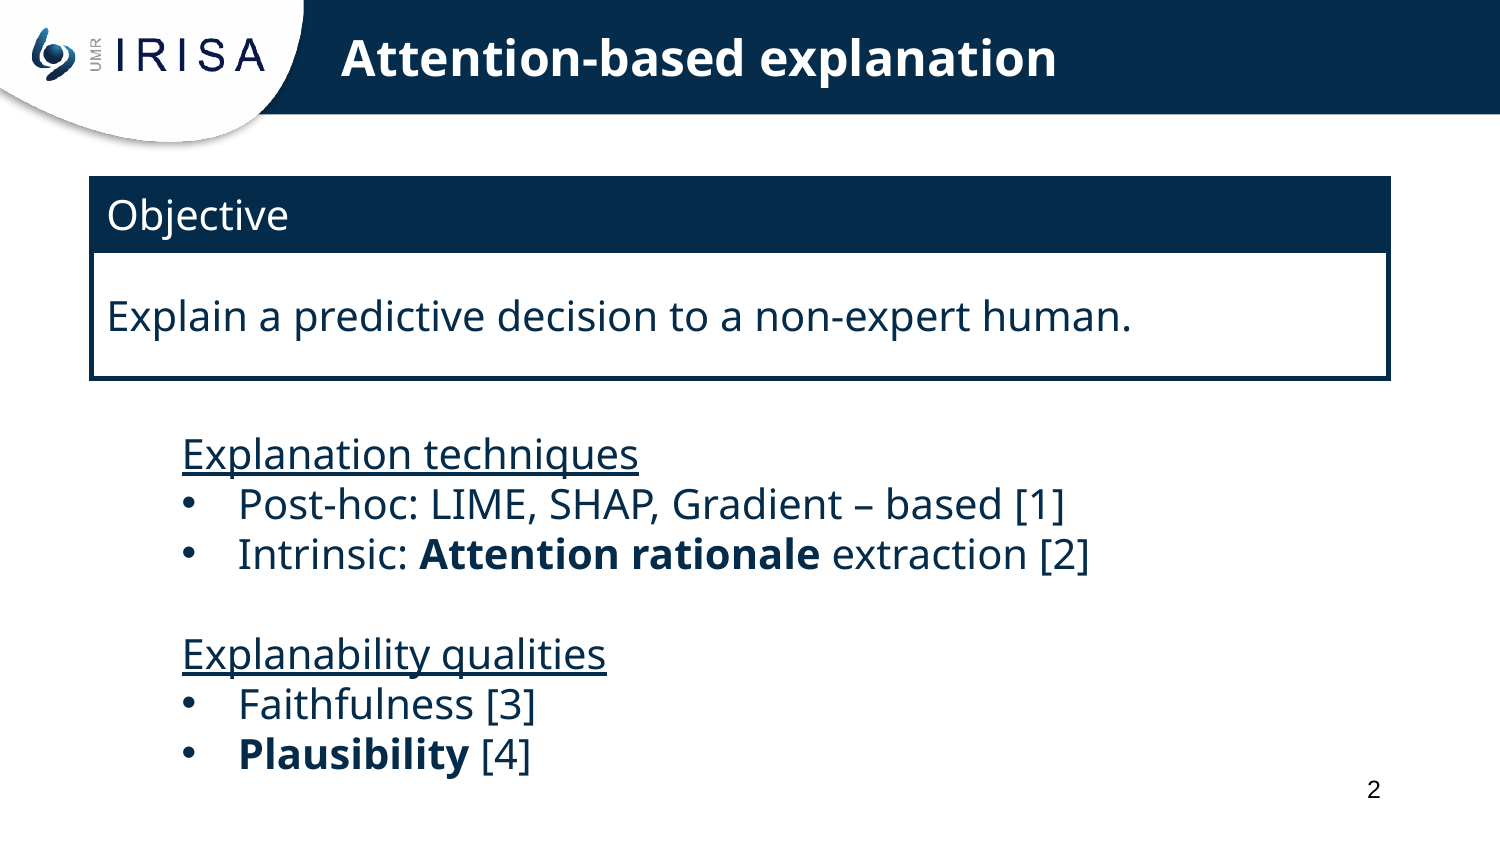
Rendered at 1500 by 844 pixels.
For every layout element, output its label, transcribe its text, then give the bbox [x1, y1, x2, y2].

text_box Objective [91, 177, 1389, 249]
text_box Explain a predictive decision to a non-expert human. [91, 249, 1389, 379]
text_box Explanation techniques Post-hoc: LIME, SHAP, Gradient – based [1] Intrinsic: Attention rationale extraction [2] Explanability qualities Faithfulness [3] Plausibility [4] [166, 420, 1229, 785]
picture [17, 19, 275, 92]
list Attention-based explanation [326, 16, 1416, 105]
slide_number 1 [1308, 766, 1440, 812]
